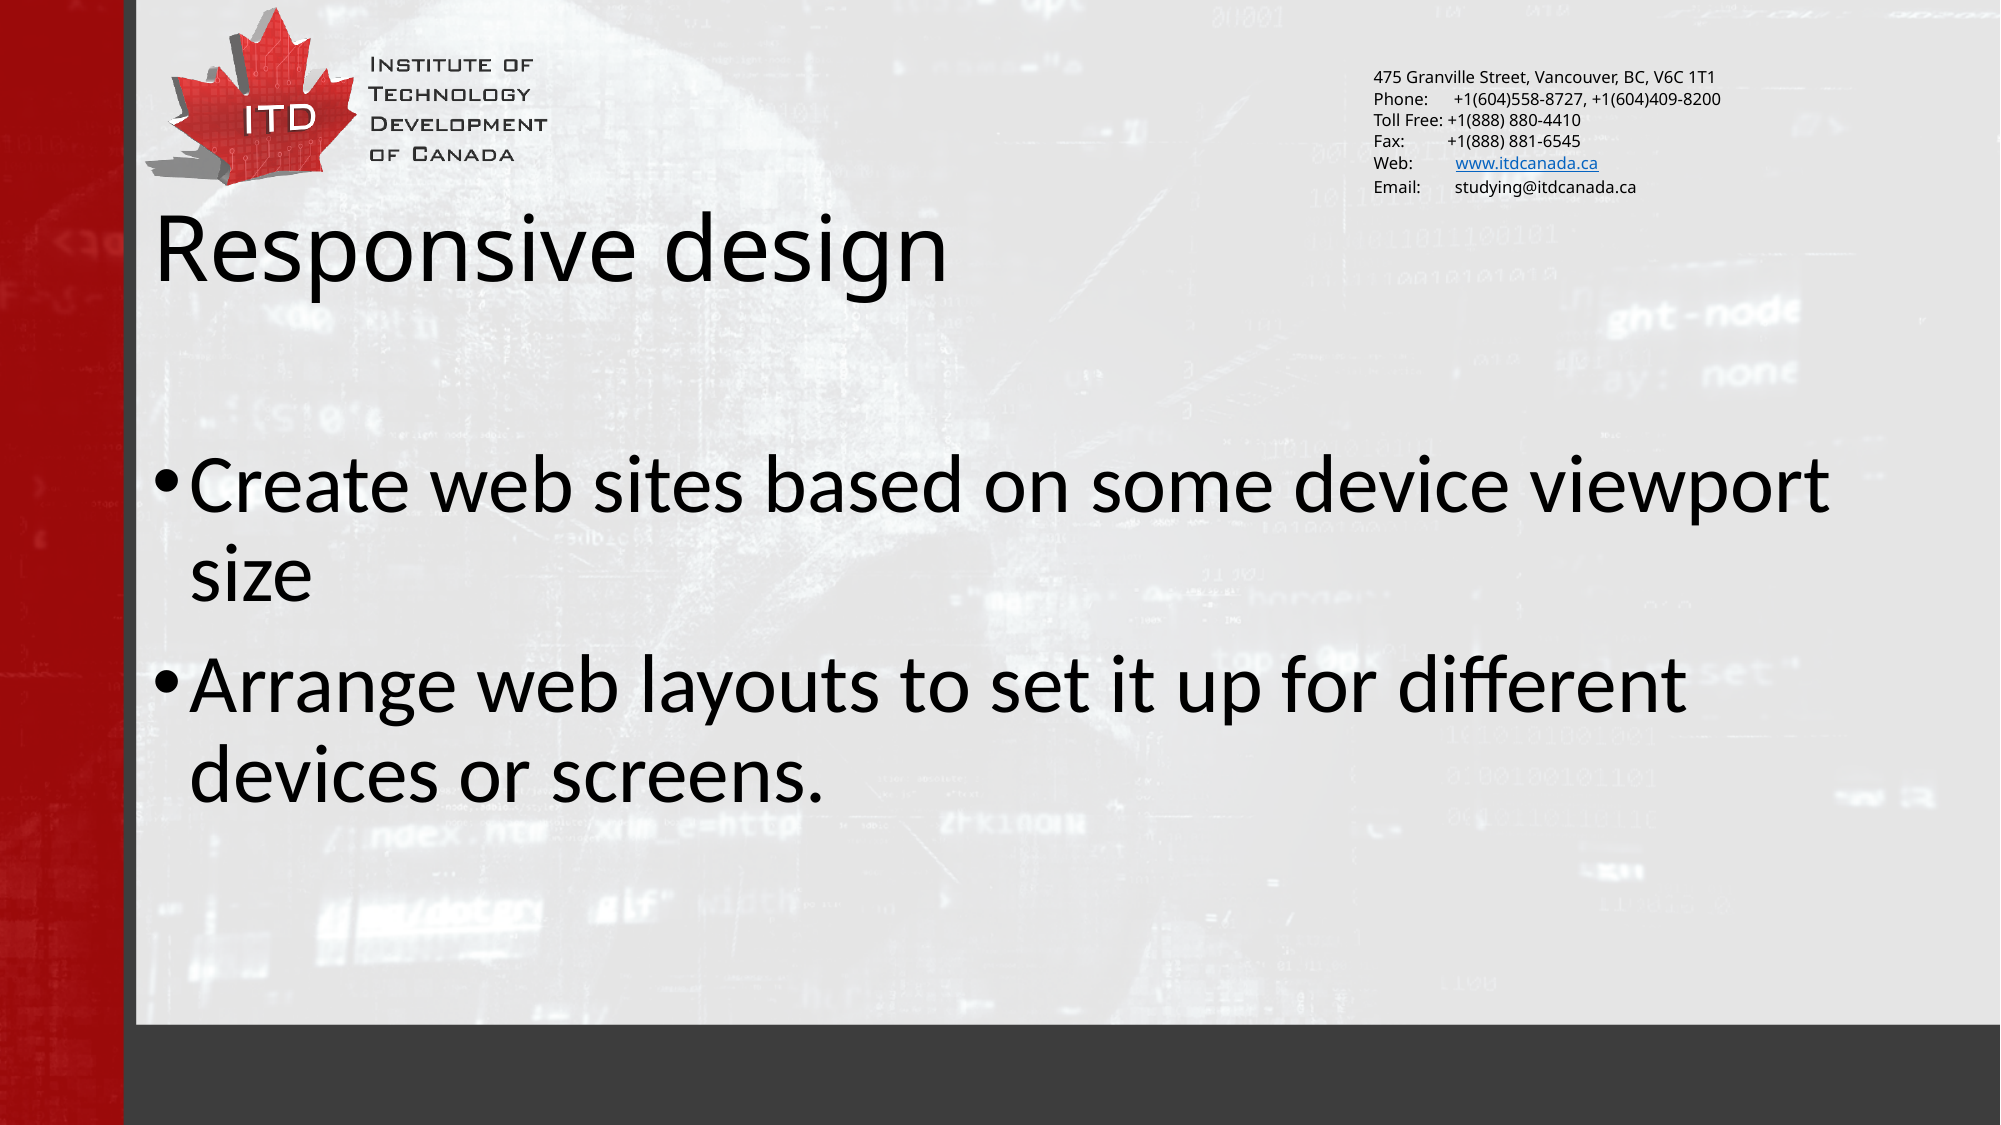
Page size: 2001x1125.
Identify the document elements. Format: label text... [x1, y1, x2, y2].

picture [0, 0, 2000, 1125]
list Create web sites based on some device viewport size Arrange web layouts to set it up for different devices or screens. [137, 311, 1863, 1026]
title Responsive design [137, 195, 1863, 311]
